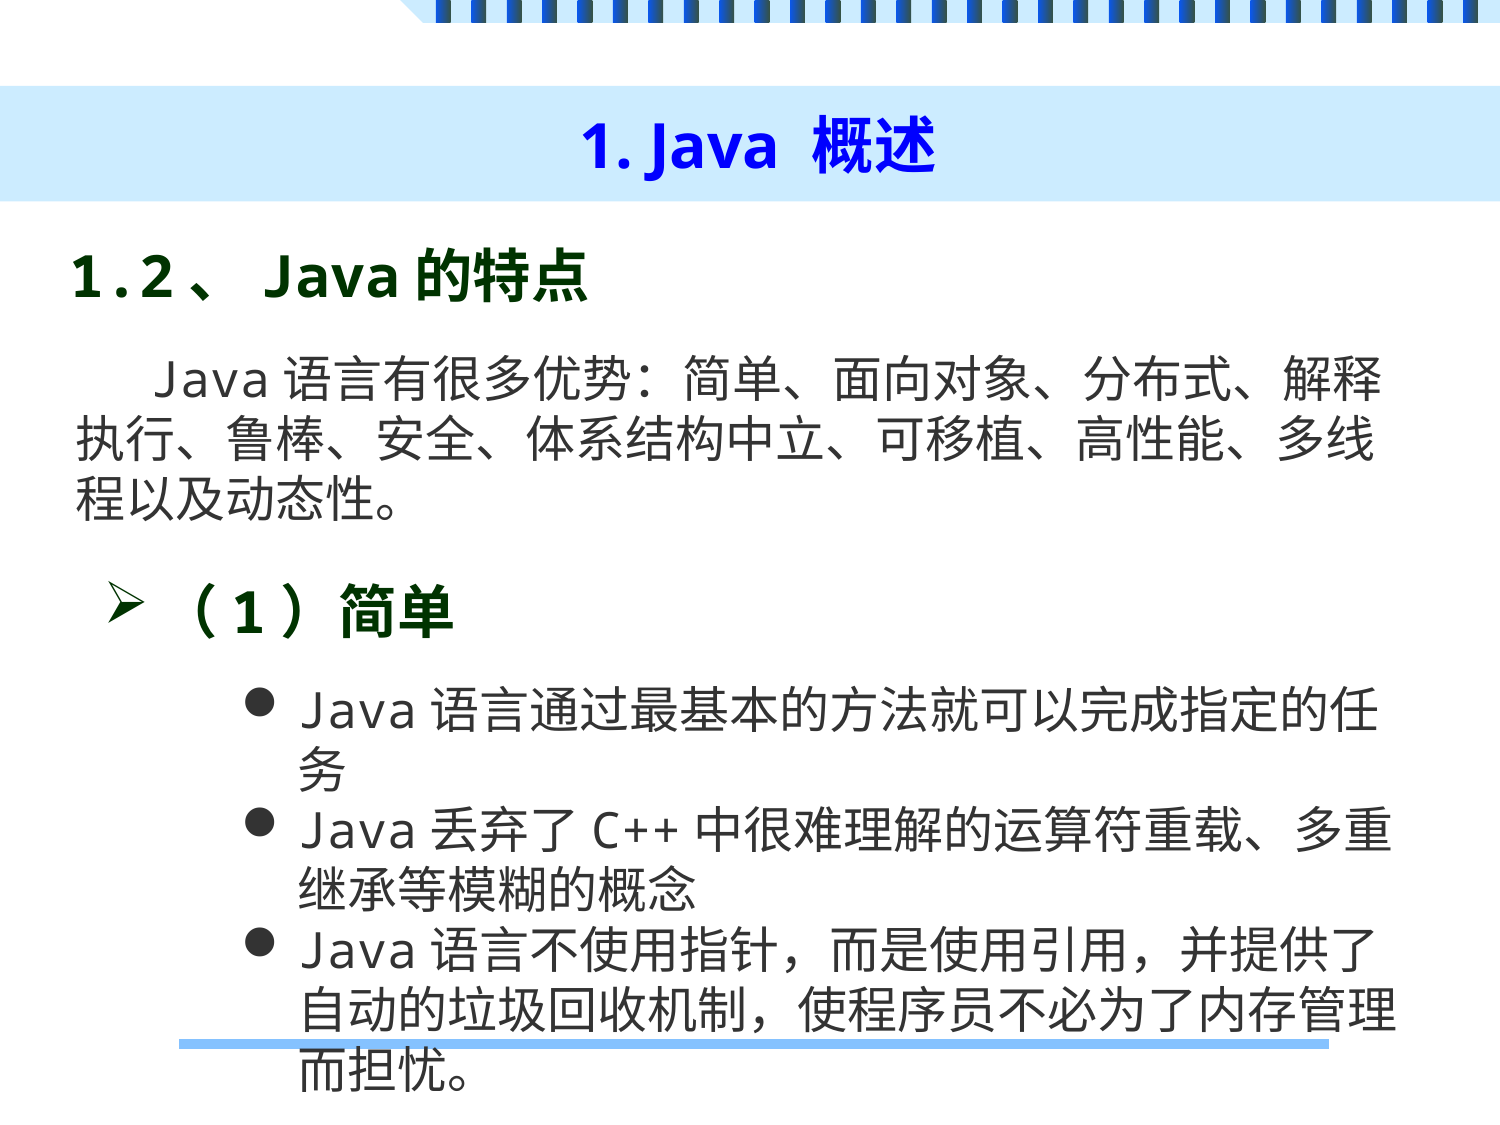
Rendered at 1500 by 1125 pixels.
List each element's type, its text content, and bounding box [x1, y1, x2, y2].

text_box （1）简单 [88, 567, 577, 653]
text_box Java语言有很多优势：简单、面向对象、分布式、解释执行、鲁棒、安全、体系结构中立、可移植、高性能、多线程以及动态性。 [60, 340, 1440, 535]
text_box 1.2、Java的特点 [54, 231, 836, 317]
text_box Java语言通过最基本的方法就可以完成指定的任务 Java丢弃了C++中很难理解的运算符重载、多重继承等模糊的概念 Java语言不使用指针，而是使用引用，并提供了自动的垃圾回收机制，使程序员不必为了内存管理而担忧。 [226, 671, 1425, 1107]
title 1. Java 概述 [0, 85, 1500, 202]
